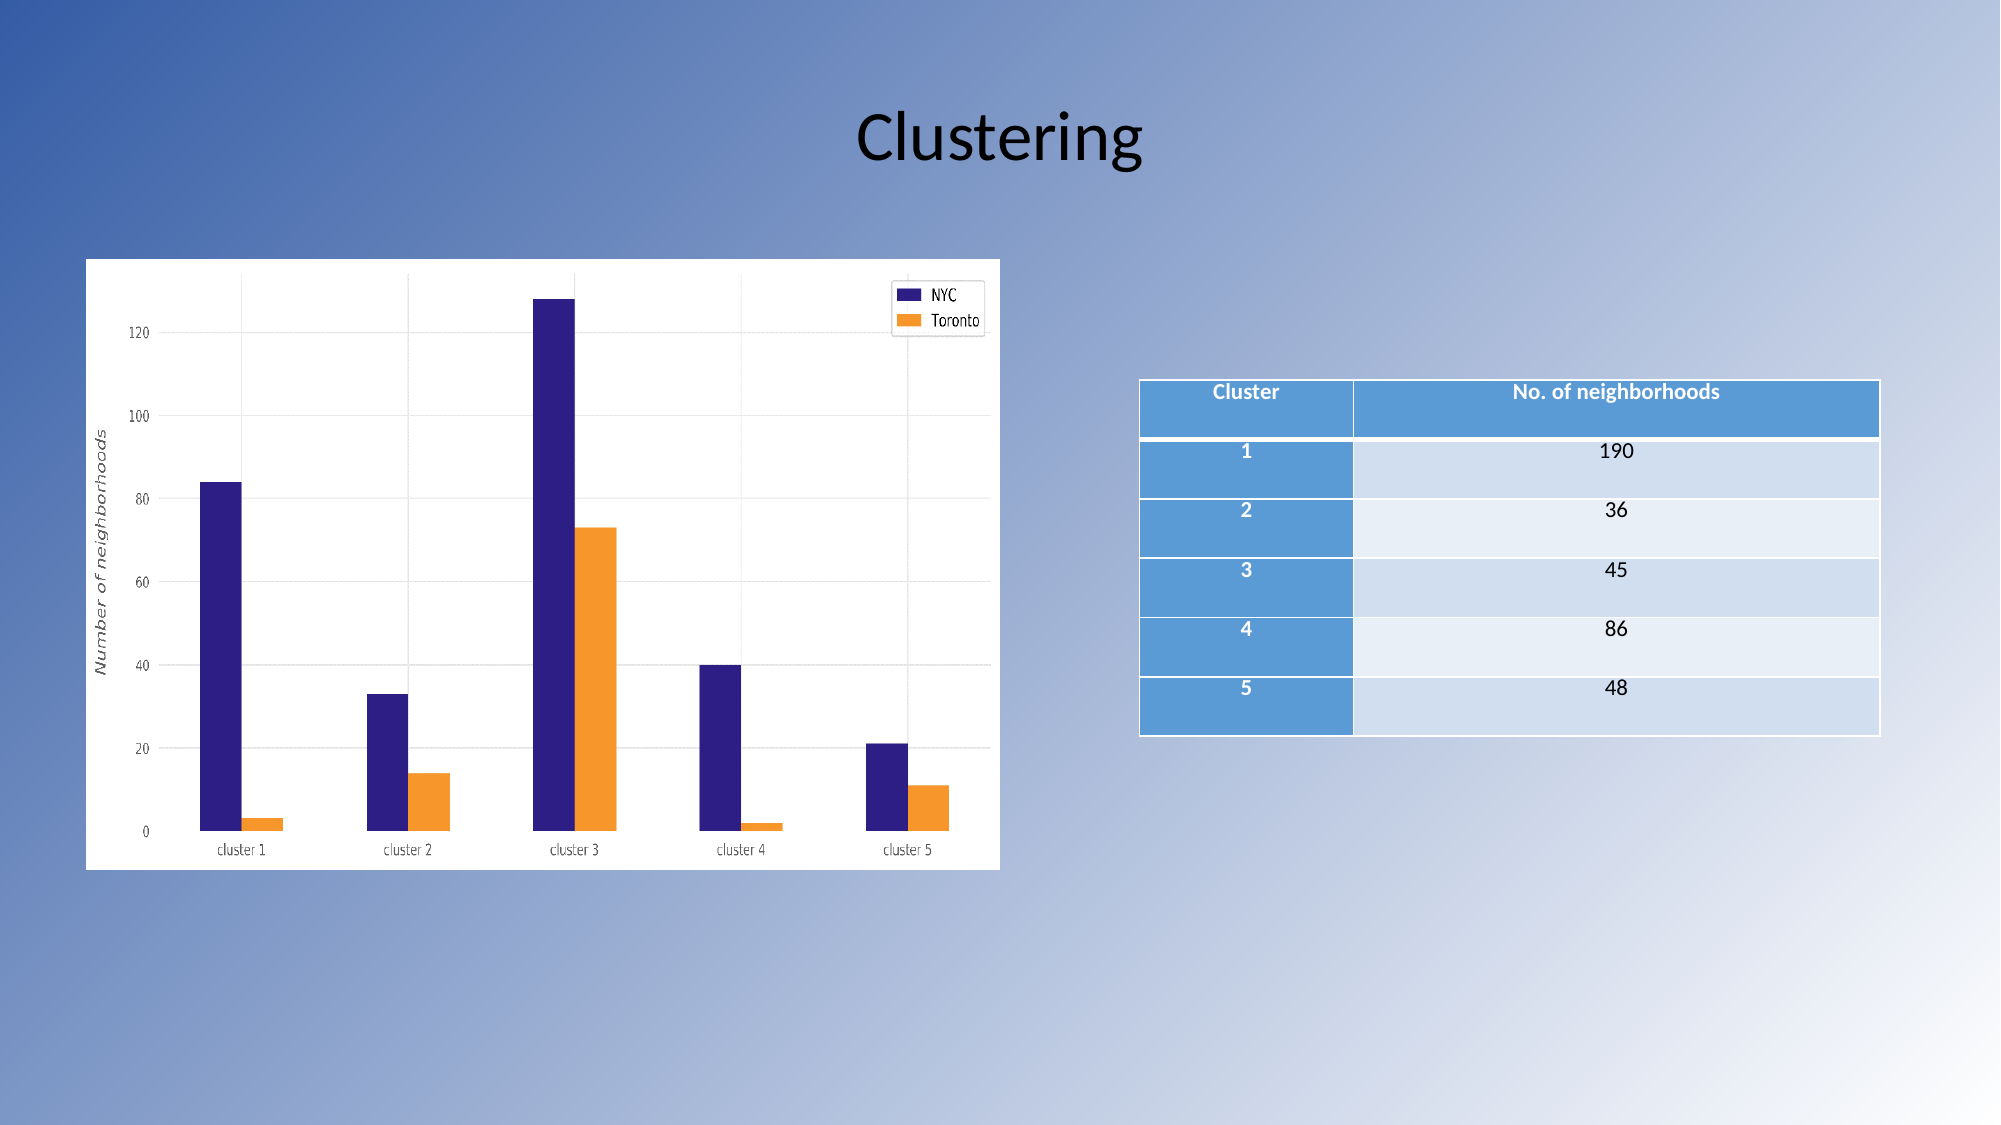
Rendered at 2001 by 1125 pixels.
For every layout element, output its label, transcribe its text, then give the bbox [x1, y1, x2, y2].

table_cell 190 [1354, 442, 1879, 498]
table_cell 4 [1140, 618, 1353, 676]
table_header No. of neighborhoods [1354, 381, 1879, 437]
table_cell 5 [1140, 678, 1353, 735]
table_cell 86 [1354, 618, 1879, 676]
table_cell 45 [1354, 559, 1879, 617]
subtitle [1015, 199, 1932, 1013]
table_cell 36 [1354, 500, 1879, 557]
table_cell 48 [1354, 678, 1879, 735]
title Clustering [249, 69, 1750, 184]
table_cell 3 [1140, 559, 1353, 617]
table_cell 2 [1140, 500, 1353, 557]
table_cell 1 [1140, 442, 1353, 498]
table_header Cluster [1140, 381, 1353, 437]
picture [86, 259, 1000, 870]
